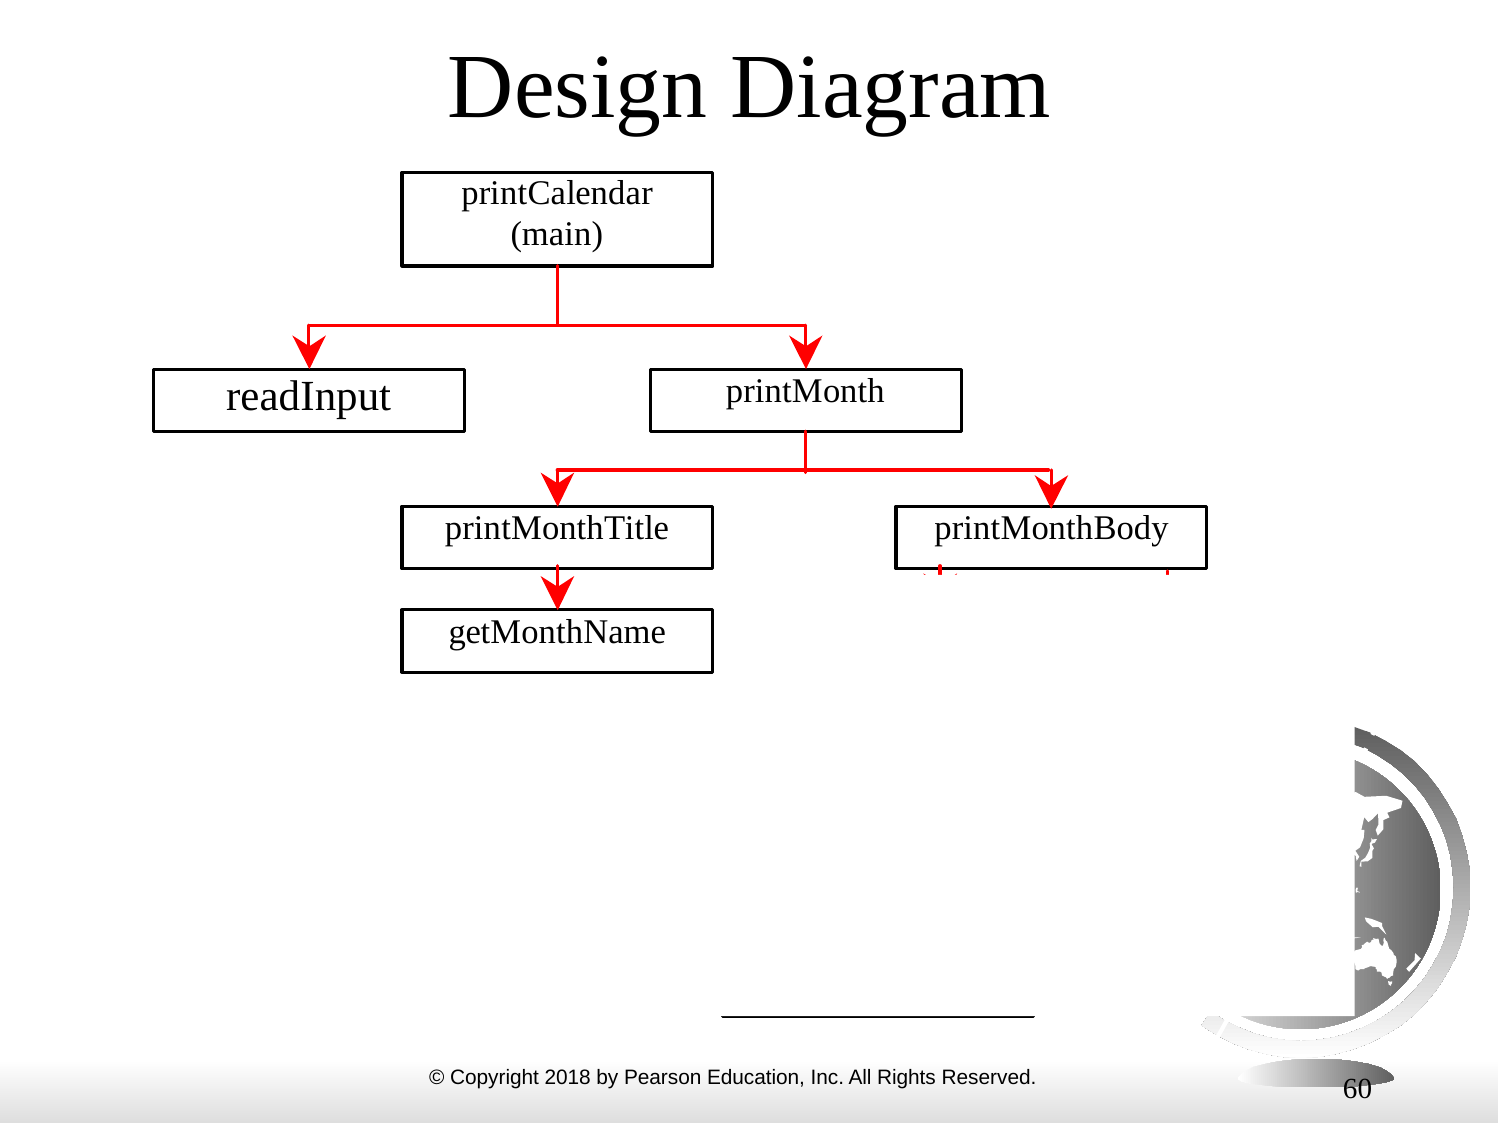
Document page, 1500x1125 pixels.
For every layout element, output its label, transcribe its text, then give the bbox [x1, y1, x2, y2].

title Design Diagram [112, 37, 1388, 125]
slide_number 60 [1074, 1049, 1388, 1125]
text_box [120, 146, 1421, 1039]
